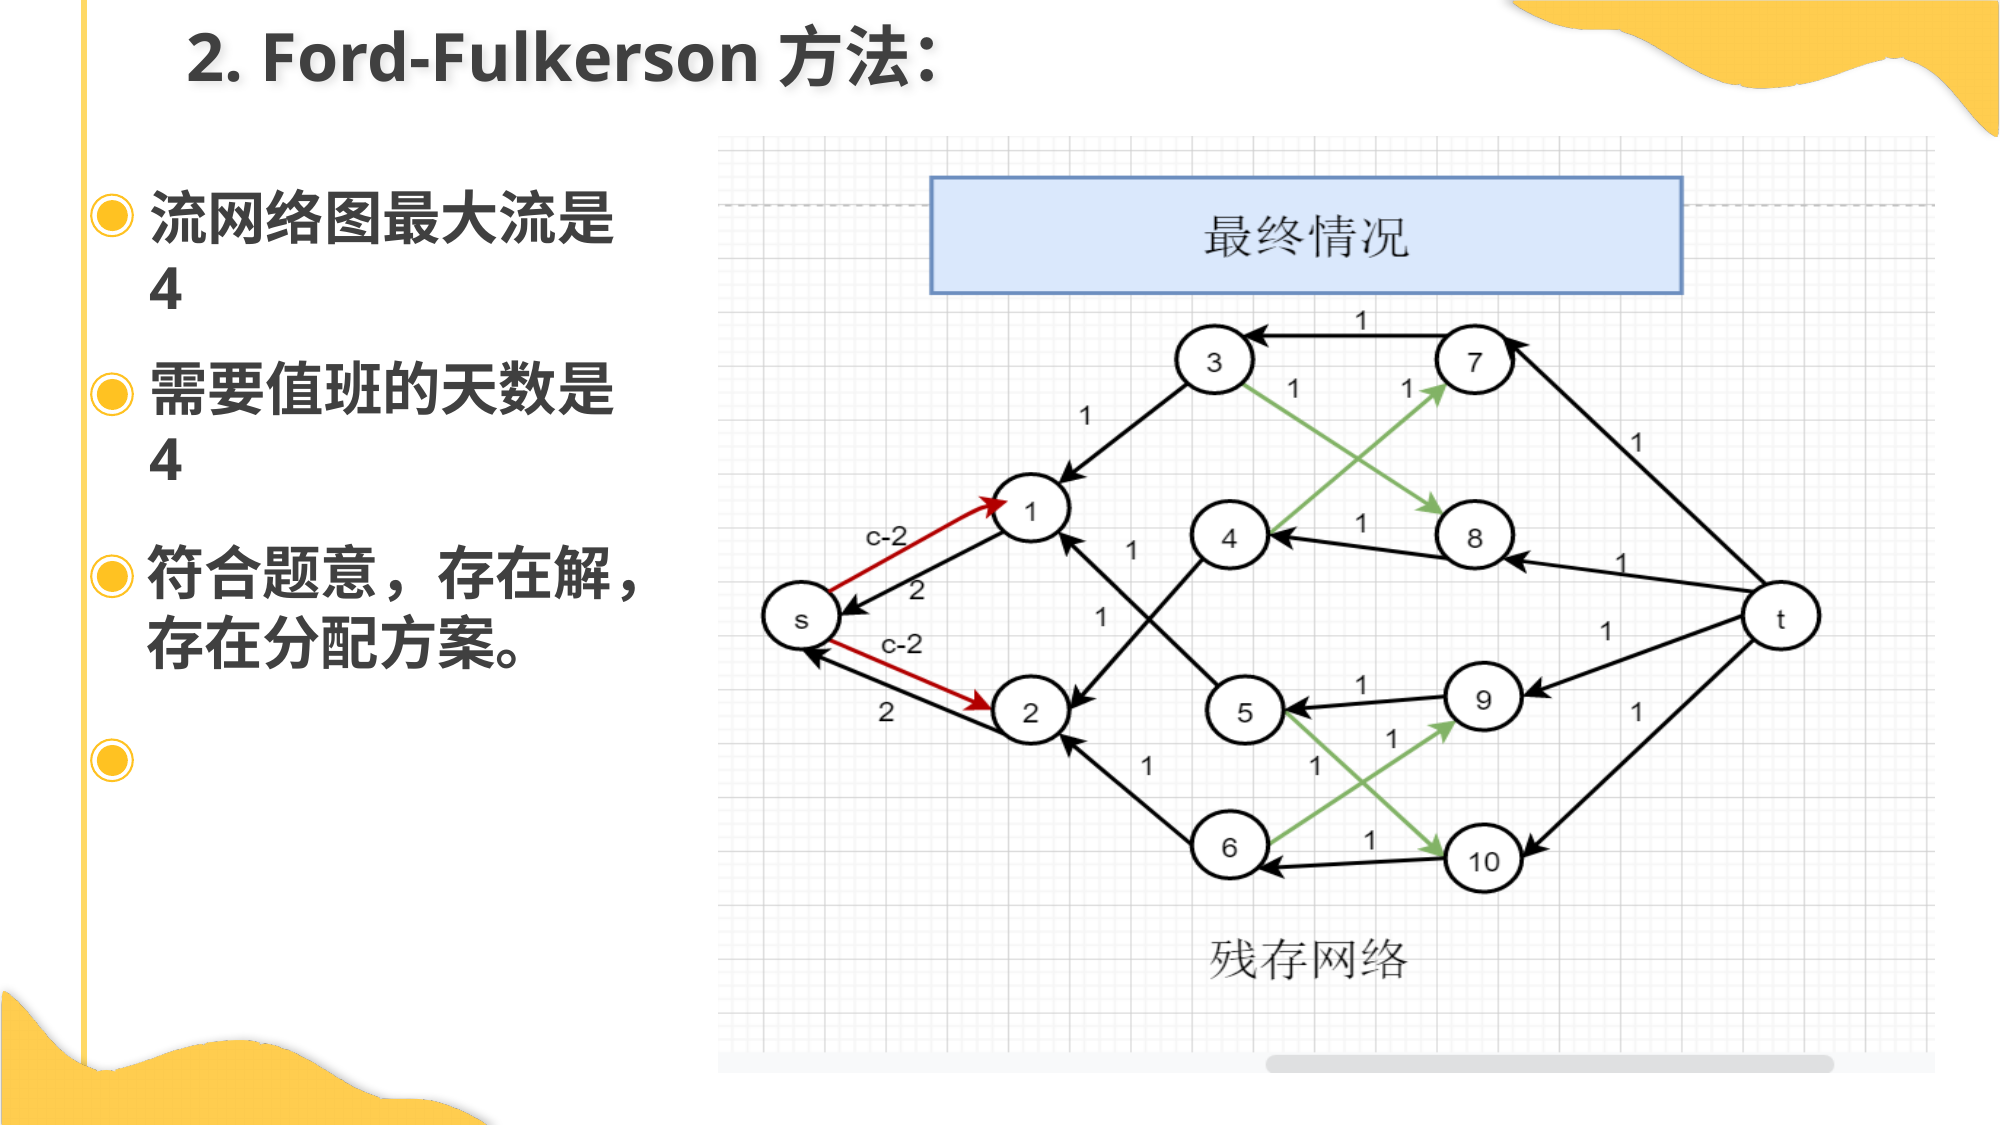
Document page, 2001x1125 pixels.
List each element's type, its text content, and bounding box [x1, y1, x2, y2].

text_box 2. Ford-Fulkerson方法： [171, 7, 993, 103]
text_box 需要值班的天数是4 [134, 345, 668, 500]
picture [1, 991, 488, 1125]
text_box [91, 373, 133, 416]
text_box 符合题意，存在解，存在分配方案。 [131, 529, 665, 684]
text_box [91, 555, 133, 598]
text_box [91, 739, 133, 782]
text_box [91, 194, 133, 237]
picture [718, 0, 1999, 1073]
text_box 流网络图最大流是4 [134, 173, 668, 329]
